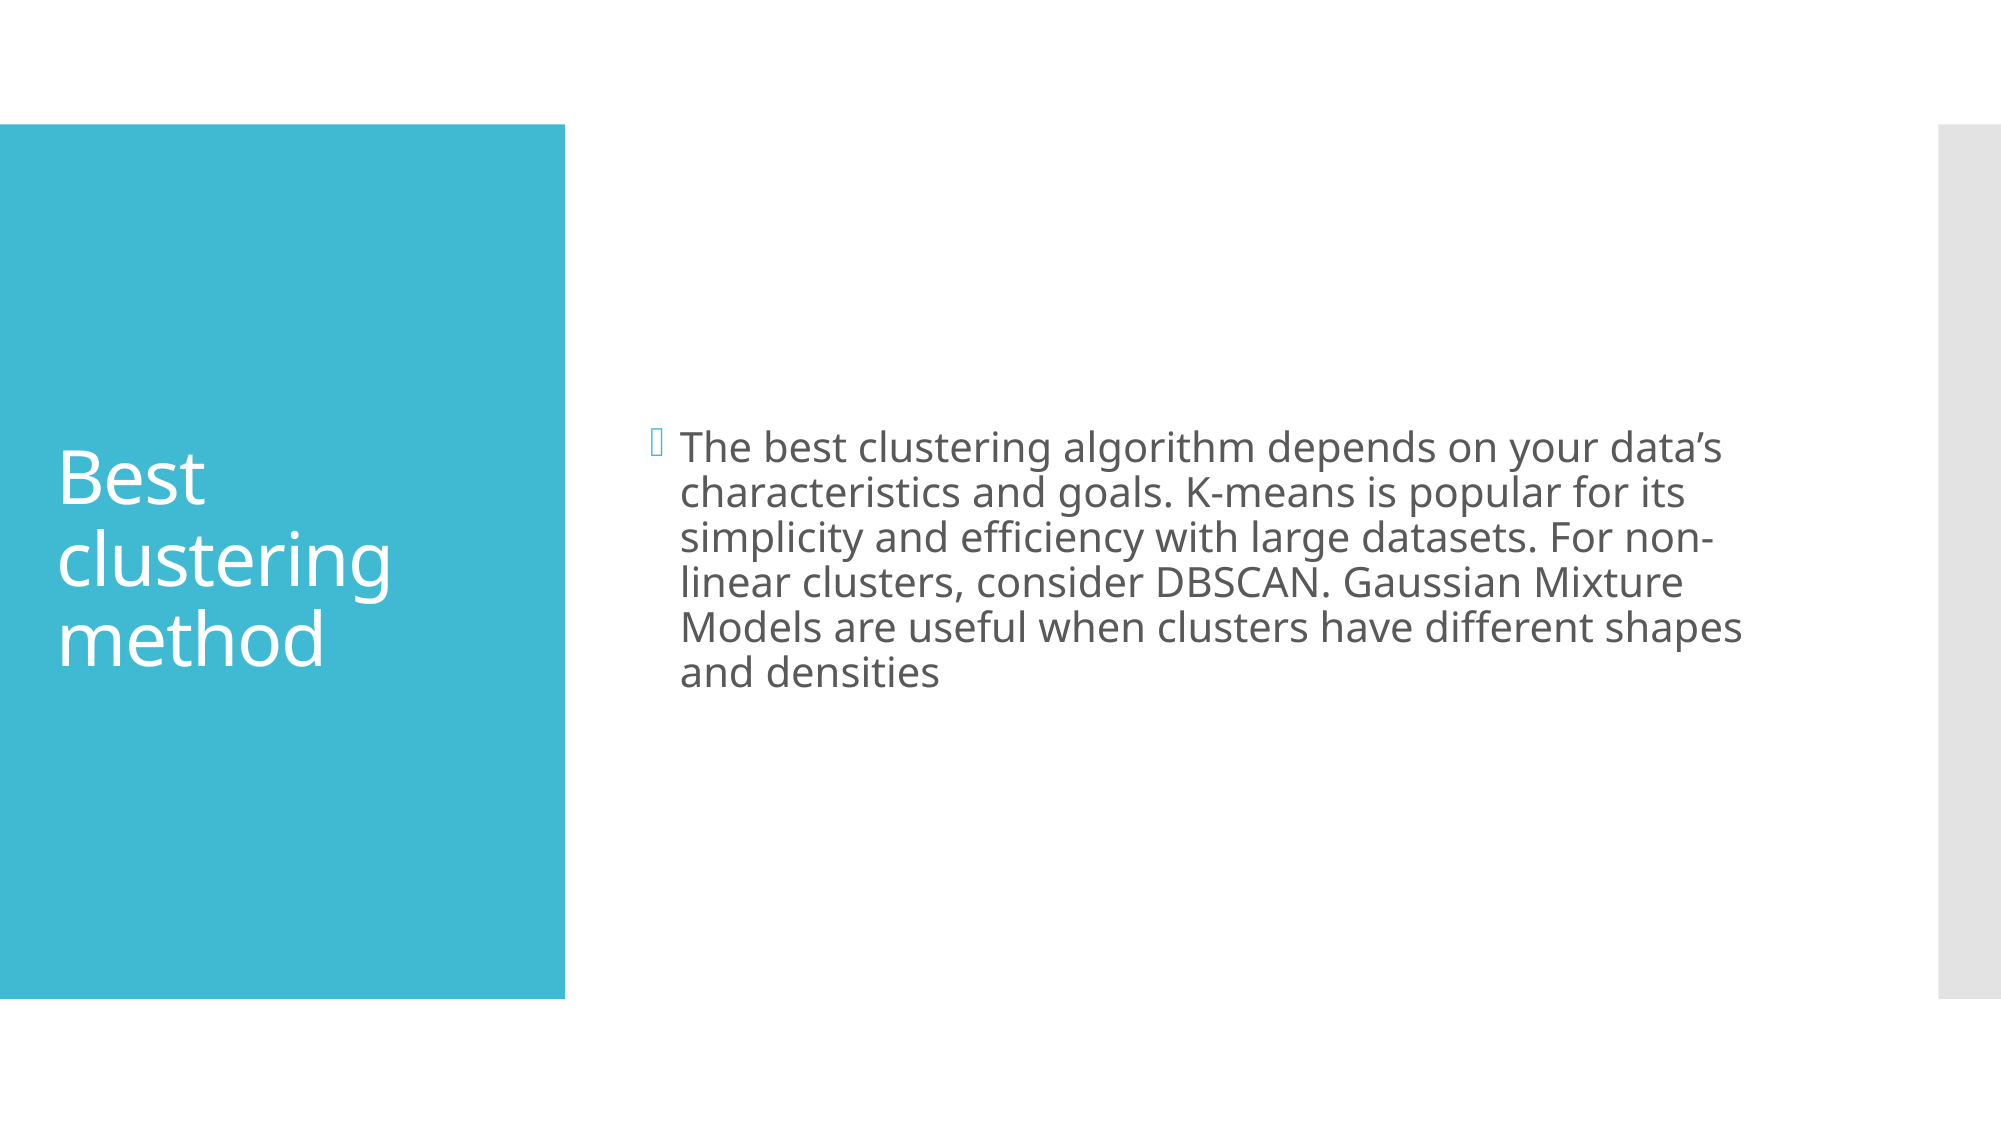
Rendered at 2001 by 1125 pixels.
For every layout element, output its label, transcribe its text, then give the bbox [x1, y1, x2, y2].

list The best clustering algorithm depends on your data’s characteristics and goals. K-means is popular for its simplicity and efficiency with large datasets. For non-linear clusters, consider DBSCAN. Gaussian Mixture Models are useful when clusters have different shapes and densities [634, 141, 1835, 982]
title Best clustering method [41, 184, 525, 940]
